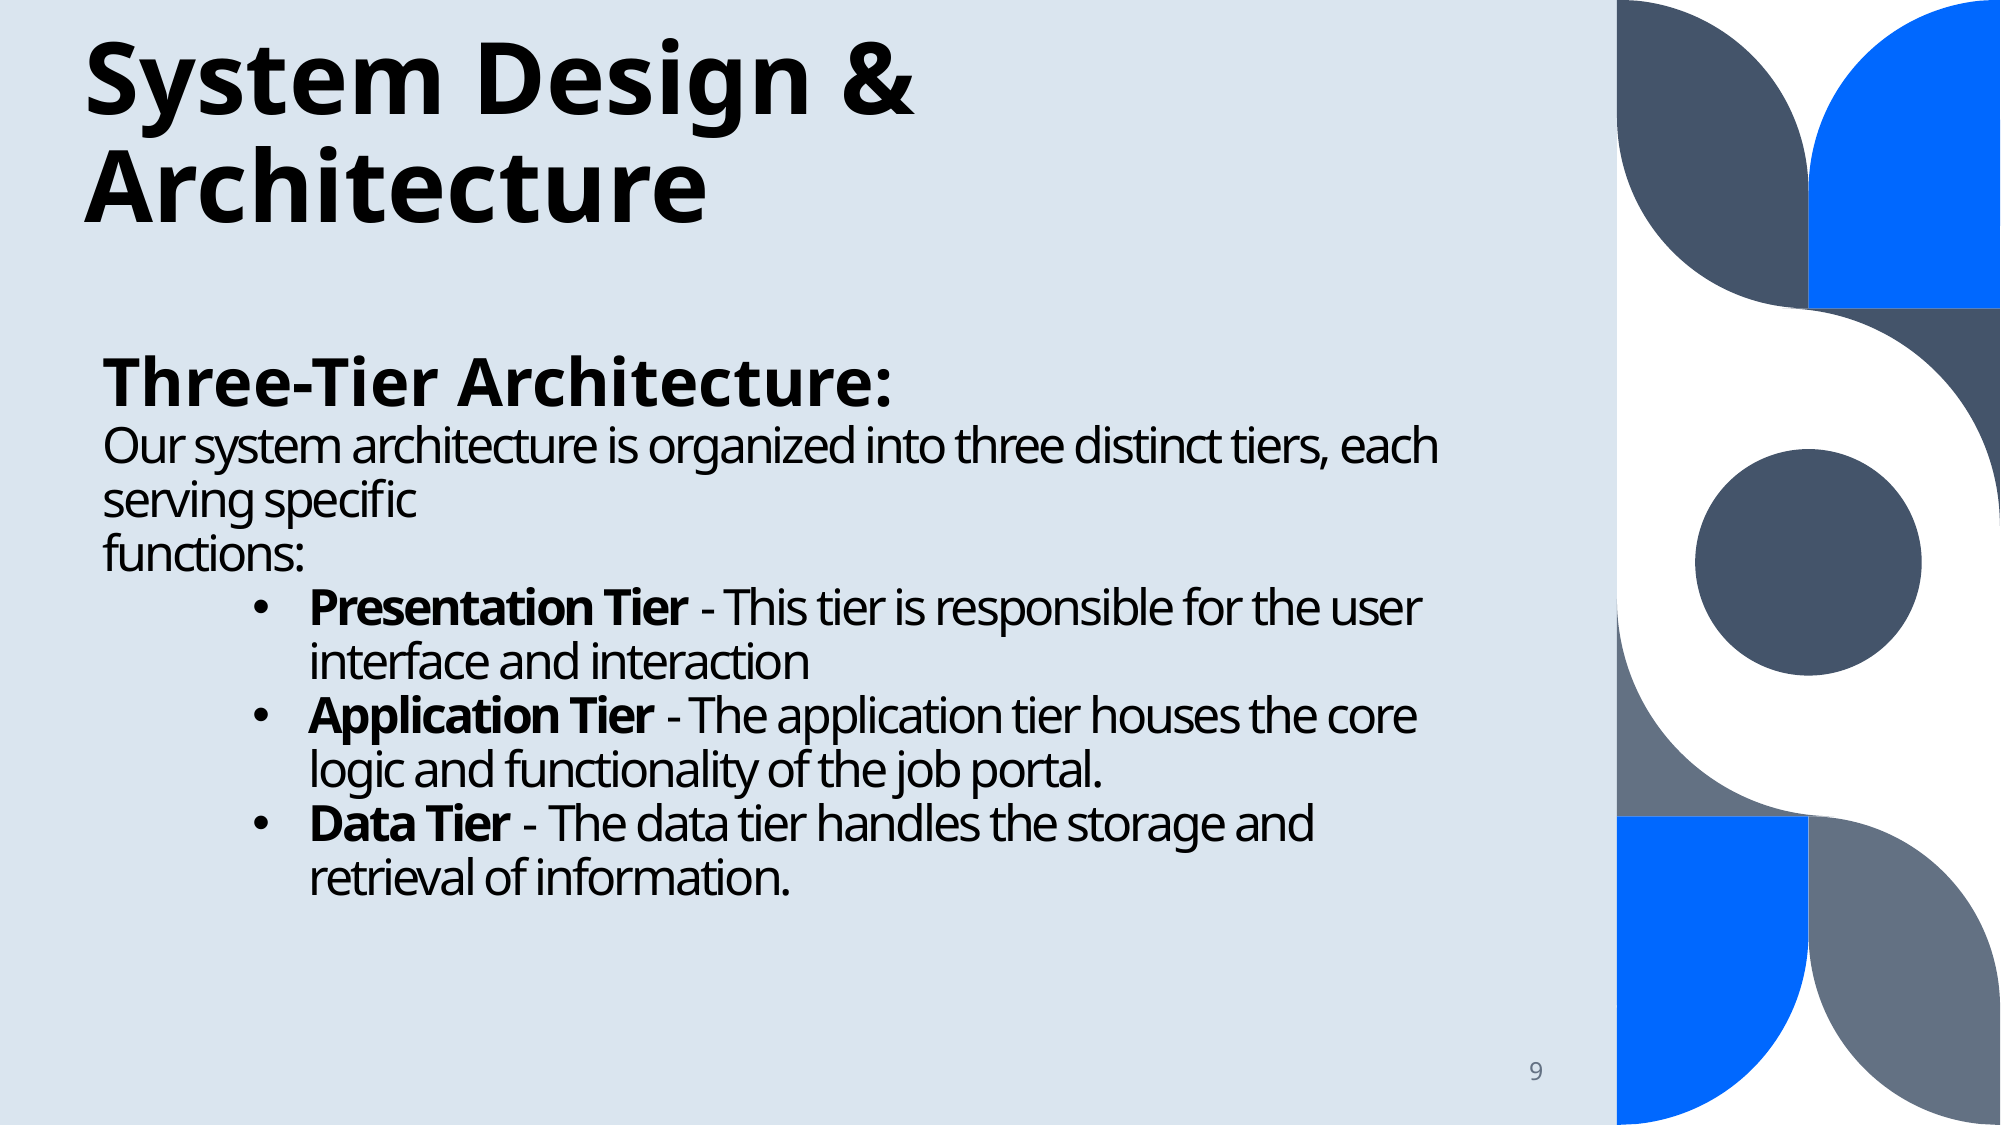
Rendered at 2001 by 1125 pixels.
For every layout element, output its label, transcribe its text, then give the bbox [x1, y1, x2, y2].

slide_number 9 [1366, 1042, 1559, 1103]
text_box Three-Tier Architecture: Our system architecture is organized into three distinct tiers, each serving specific functions: Presentation Tier - This tier is responsible for the user interface and interaction Application Tier - The application tier houses the core logic and functionality of the job portal. Data Tier - The data tier handles the storage and retrieval of information. [87, 341, 1463, 977]
title System Design & Architecture [84, 103, 1463, 252]
